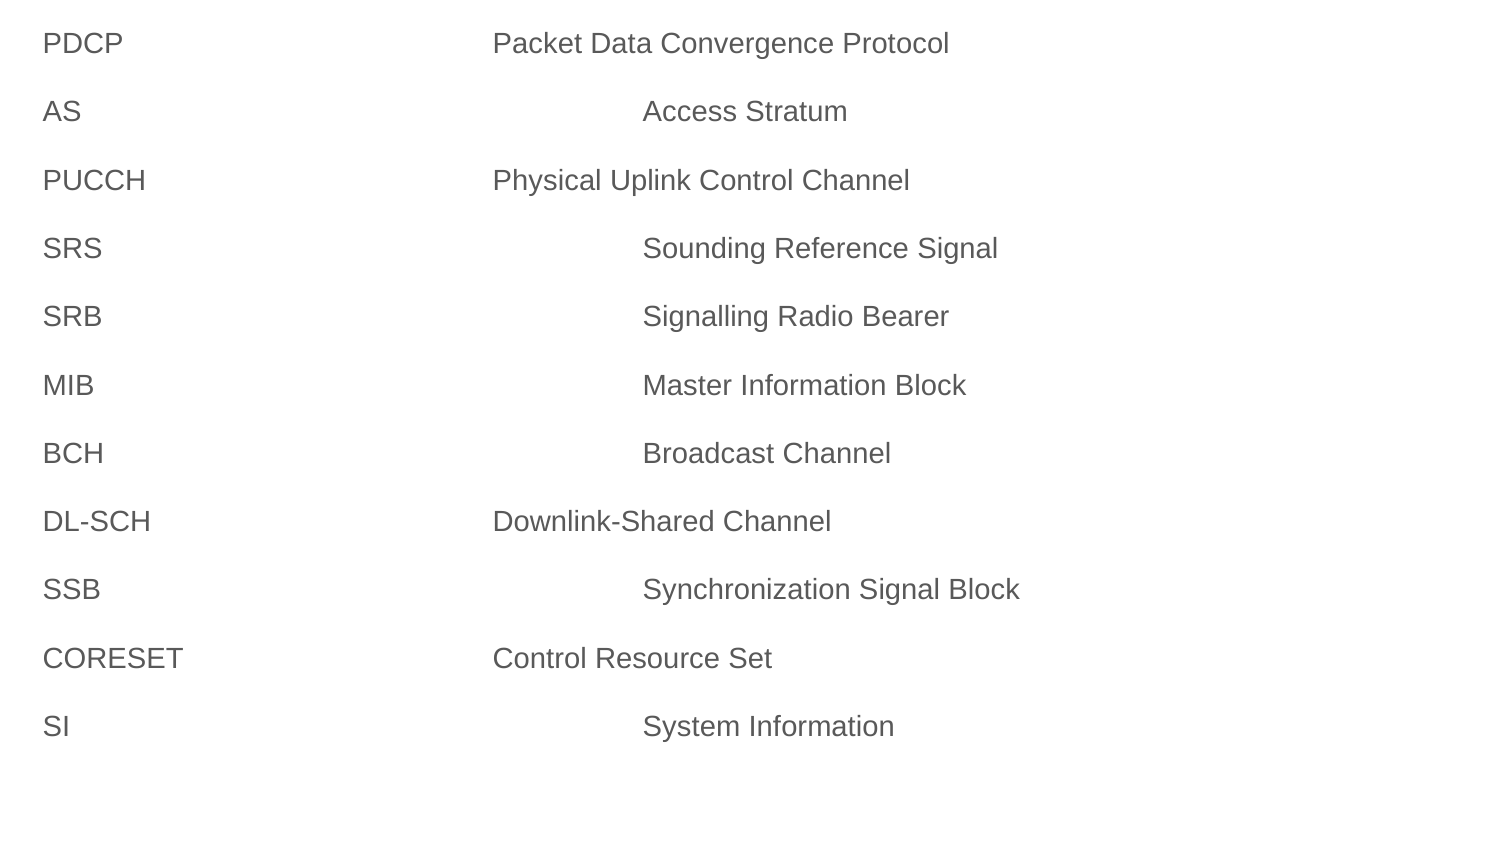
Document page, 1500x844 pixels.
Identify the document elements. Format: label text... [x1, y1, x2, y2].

list PDCP Packet Data Convergence Protocol AS Access Stratum PUCCH Physical Uplink Control Channel SRS Sounding Reference Signal SRB Signalling Radio Bearer MIB Master Information Block BCH Broadcast Channel DL-SCH Downlink-Shared Channel SSB Synchronization Signal Block CORESET Control Resource Set SI System Information [27, 9, 1426, 791]
